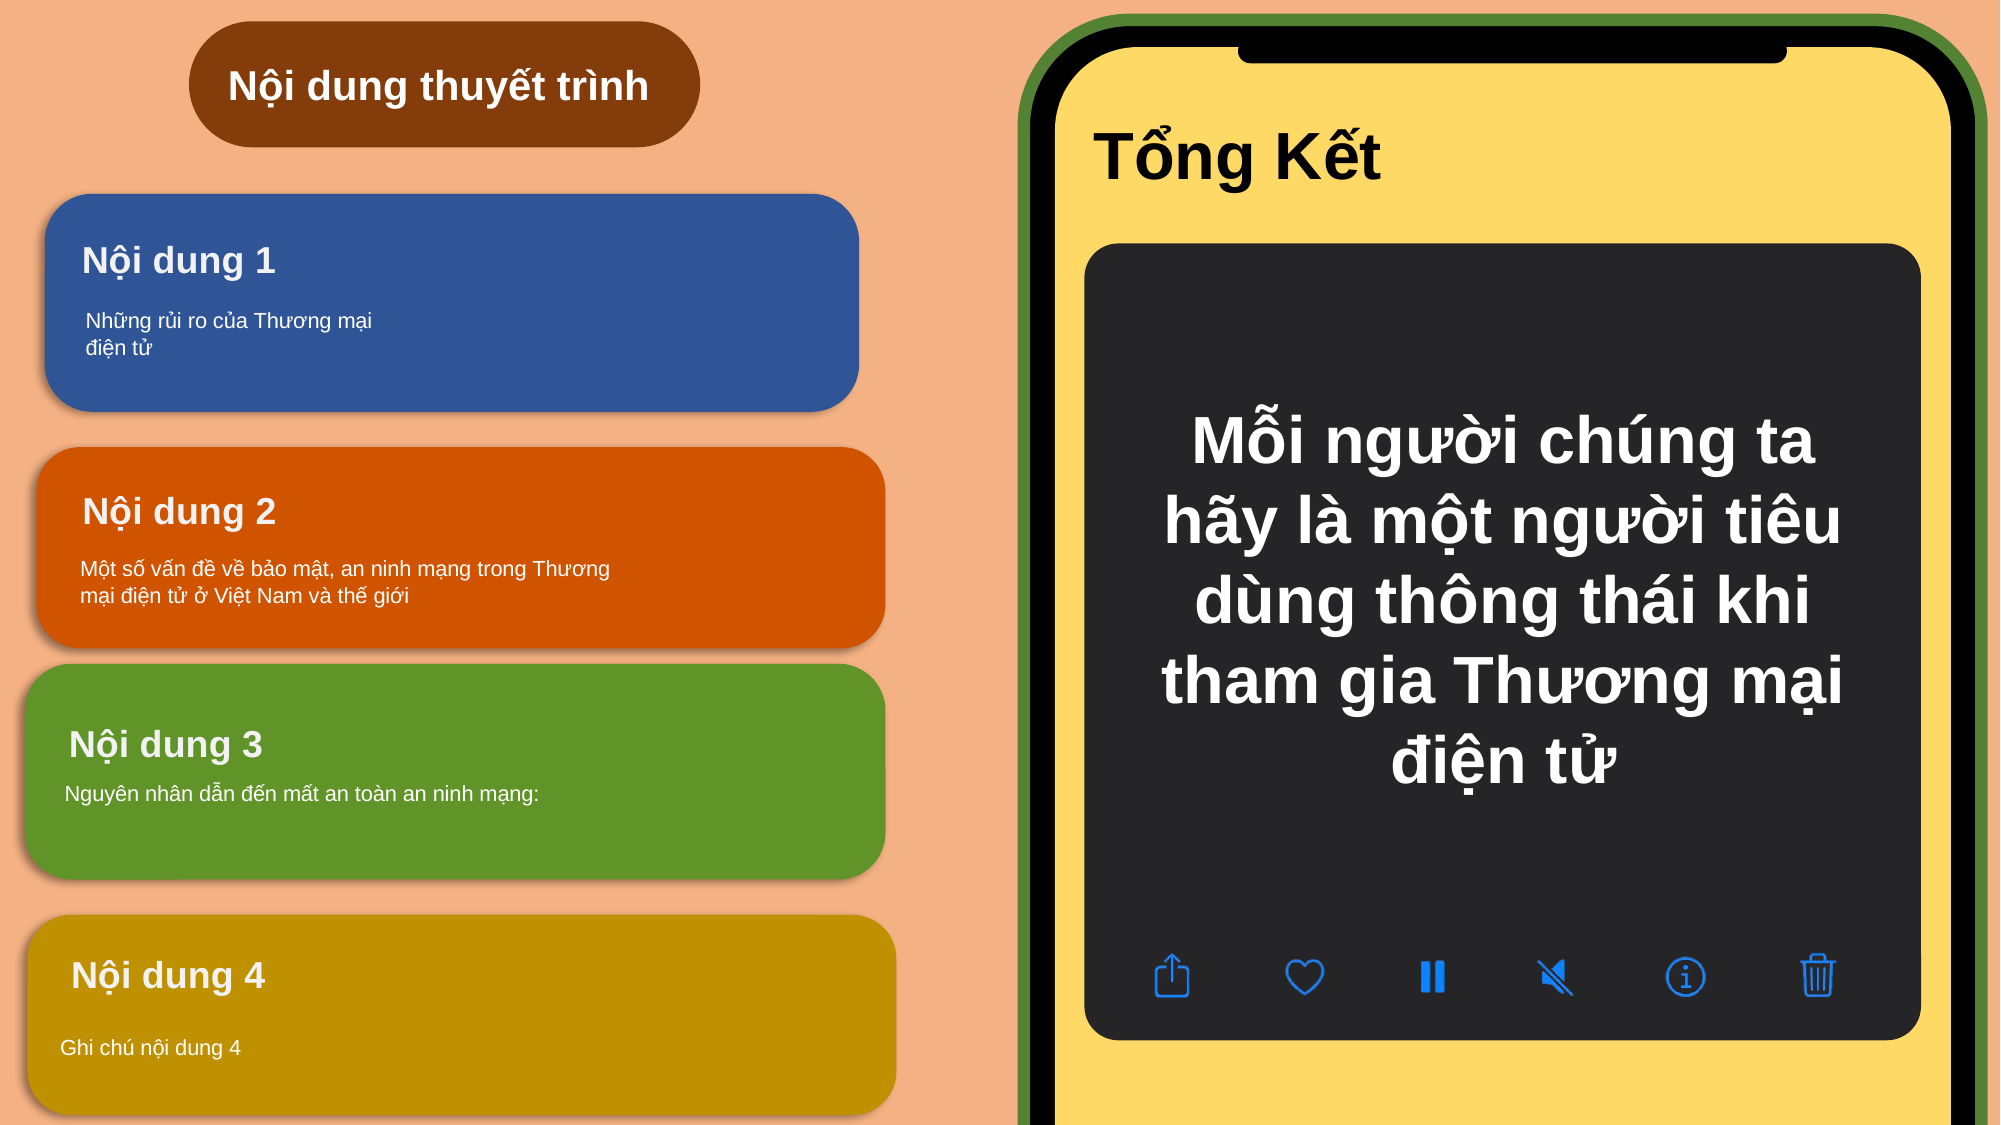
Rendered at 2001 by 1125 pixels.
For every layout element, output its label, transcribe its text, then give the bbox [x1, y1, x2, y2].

text_box [23, 662, 887, 881]
text_box [35, 446, 887, 650]
text_box Nội dung 1 [65, 229, 293, 289]
text_box Nguyên nhân dẫn đến mất an toàn an ninh mạng: [49, 772, 593, 814]
text_box Nội dung 4 [49, 943, 288, 1003]
text_box [43, 192, 861, 413]
text_box Ghi chú nội dung 4 [45, 1025, 315, 1067]
text_box Những rủi ro của Thương mại điện tử [70, 299, 417, 367]
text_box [1084, 243, 1921, 1041]
text_box Một số vấn đề về bảo mật, an ninh mạng trong Thương mại điện tử ở Việt Nam và thế giới [65, 547, 637, 615]
text_box [26, 913, 898, 1117]
text_box Nội dung 3 [46, 712, 286, 773]
text_box Nội dung thuyết trình [187, 20, 702, 149]
text_box Nội dung 2 [56, 479, 302, 540]
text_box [1023, 19, 1982, 1125]
